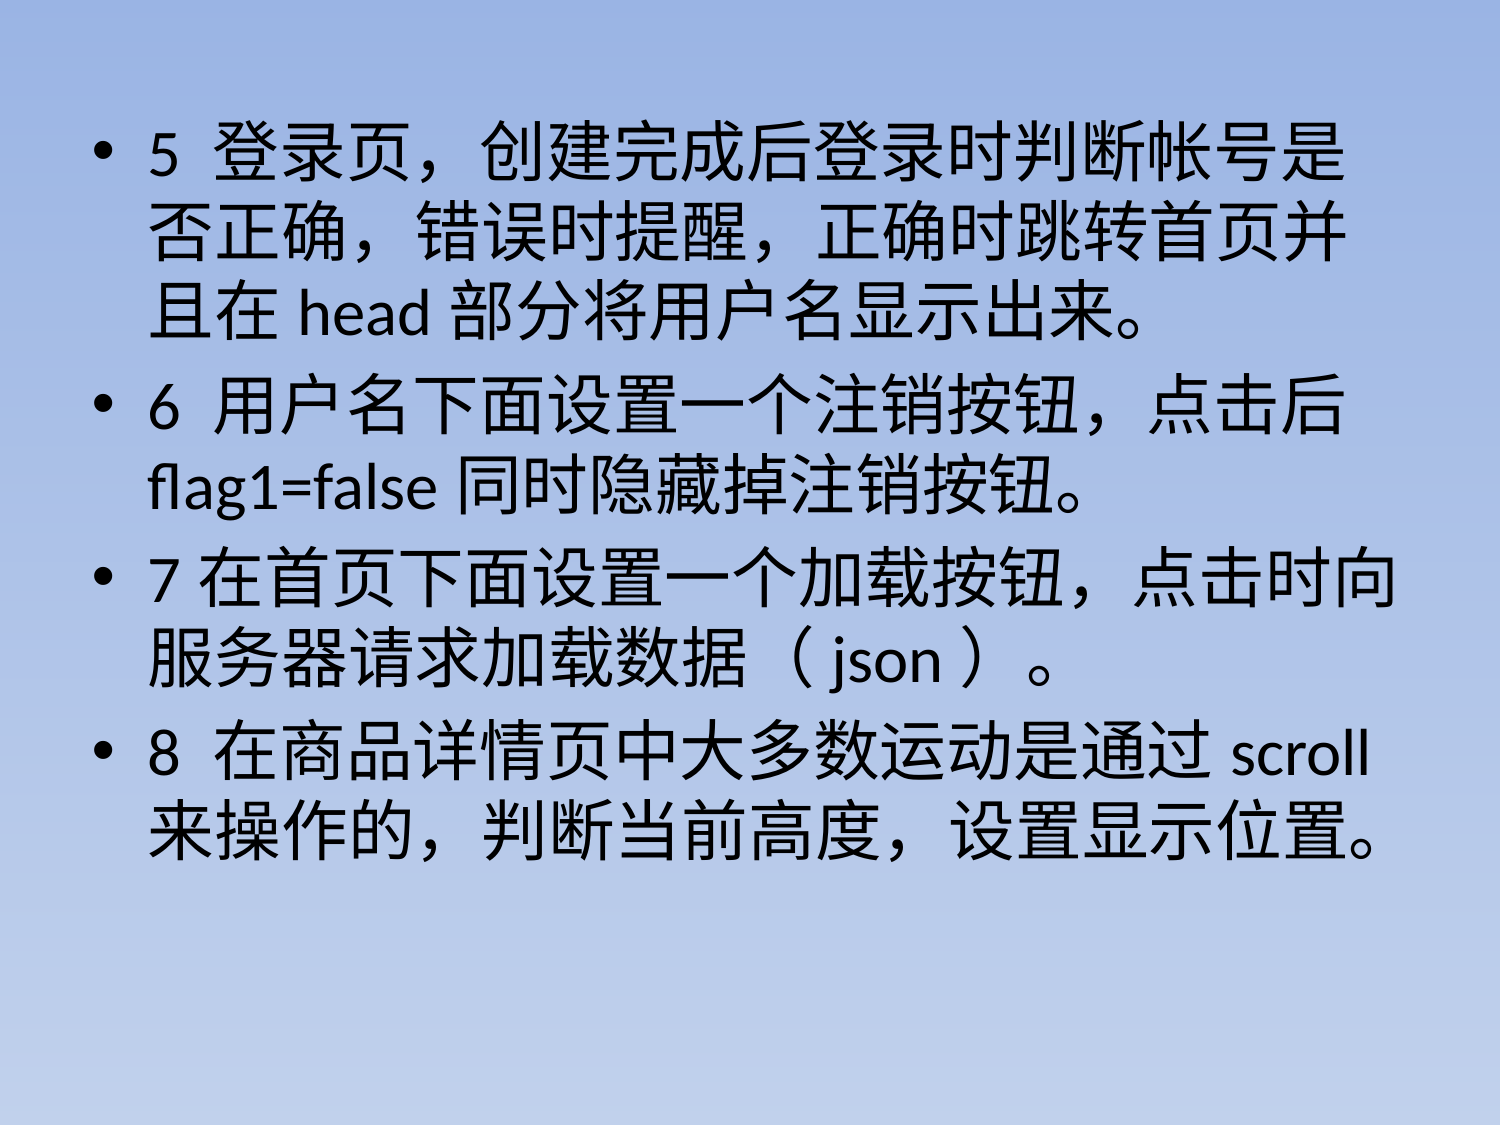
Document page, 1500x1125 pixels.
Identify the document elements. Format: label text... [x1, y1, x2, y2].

list 5 登录页，创建完成后登录时判断帐号是否正确，错误时提醒，正确时跳转首页并且在head部分将用户名显示出来。 6 用户名下面设置一个注销按钮，点击后flag1=false同时隐藏掉注销按钮。 7在首页下面设置一个加载按钮，点击时向服务器请求加载数据（json）。 8 在商品详情页中大多数运动是通过scroll来操作的，判断当前高度，设置显示位置。 [76, 101, 1427, 1012]
